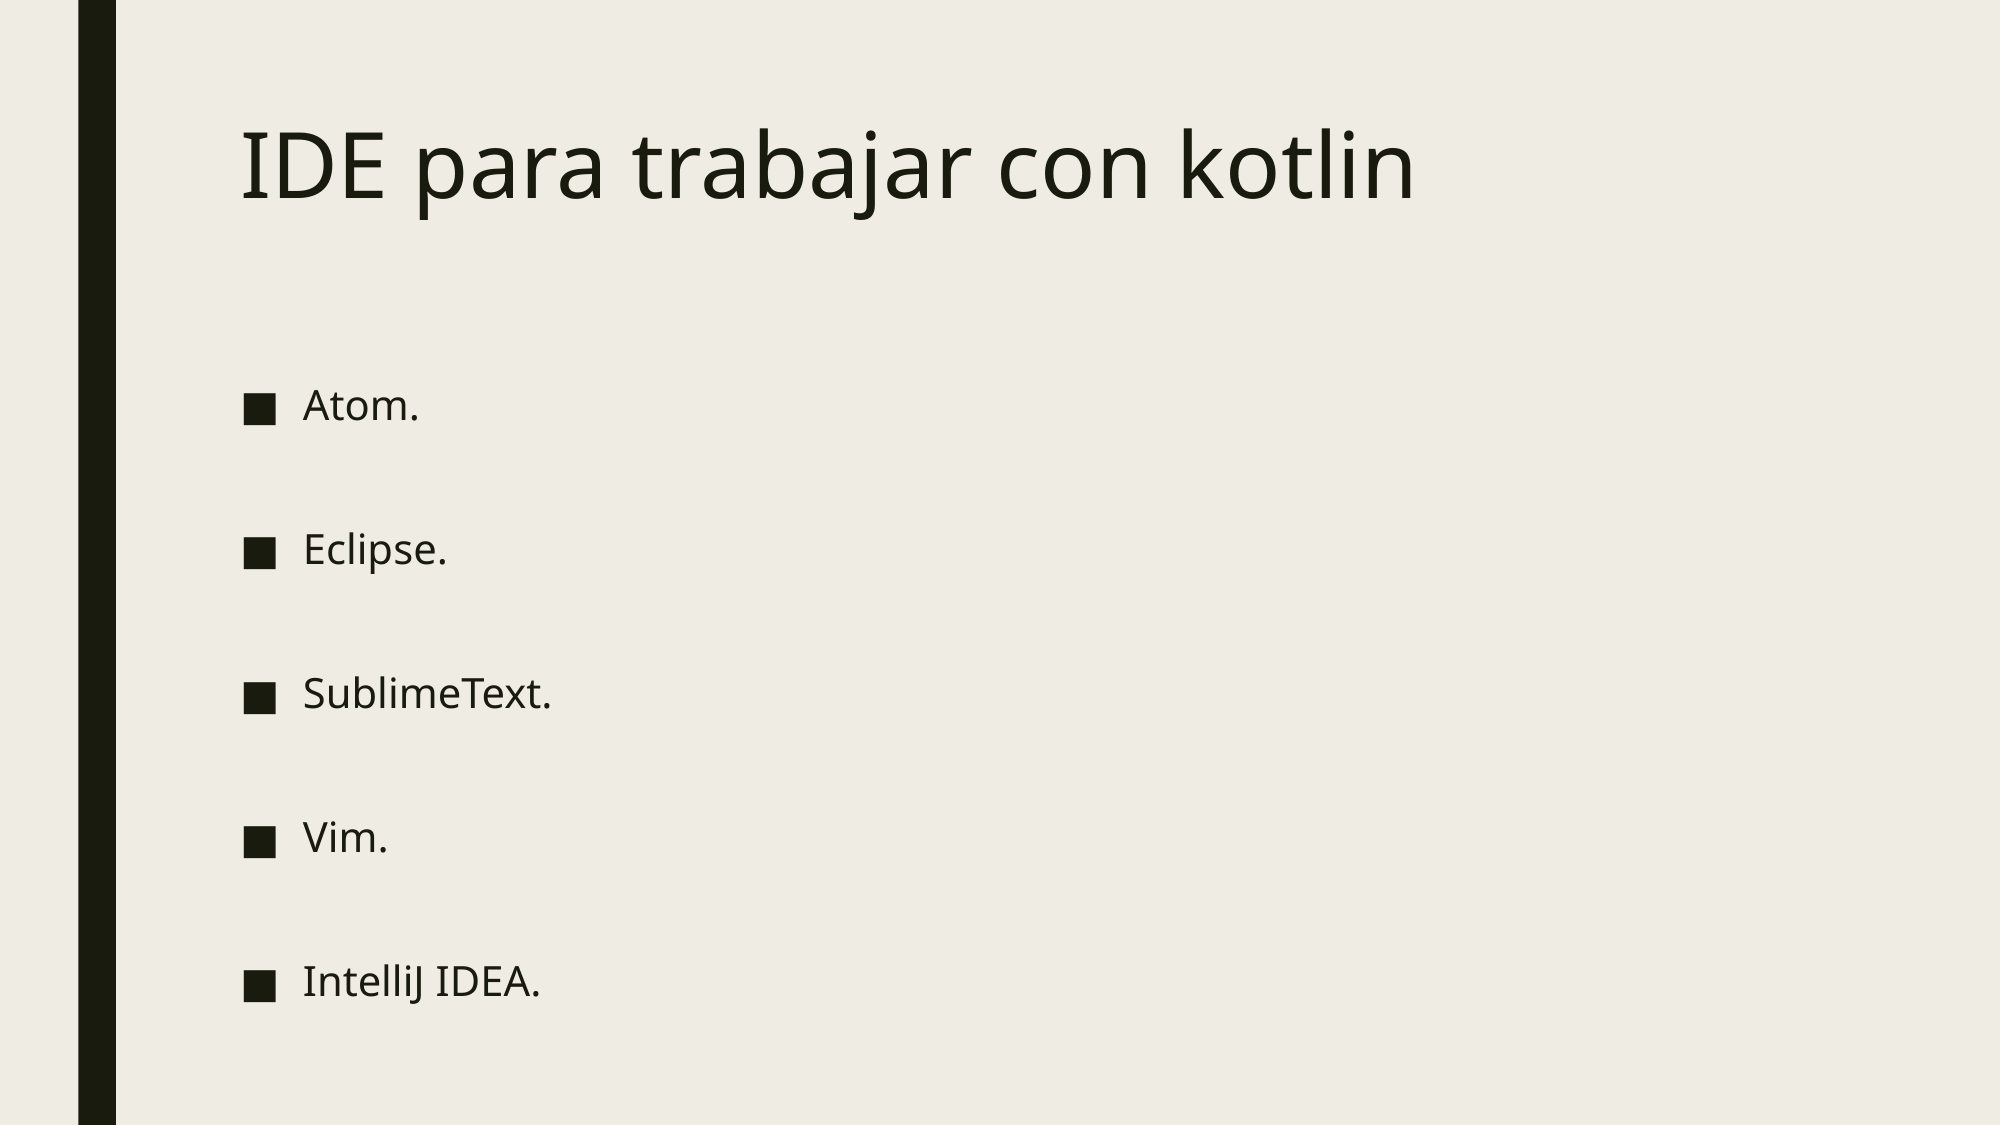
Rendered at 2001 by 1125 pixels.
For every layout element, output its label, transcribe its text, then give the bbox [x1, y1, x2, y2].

title IDE para trabajar con kotlin [225, 112, 1800, 357]
list Atom. Eclipse. SublimeText. Vim. IntelliJ IDEA. [225, 375, 1800, 1017]
